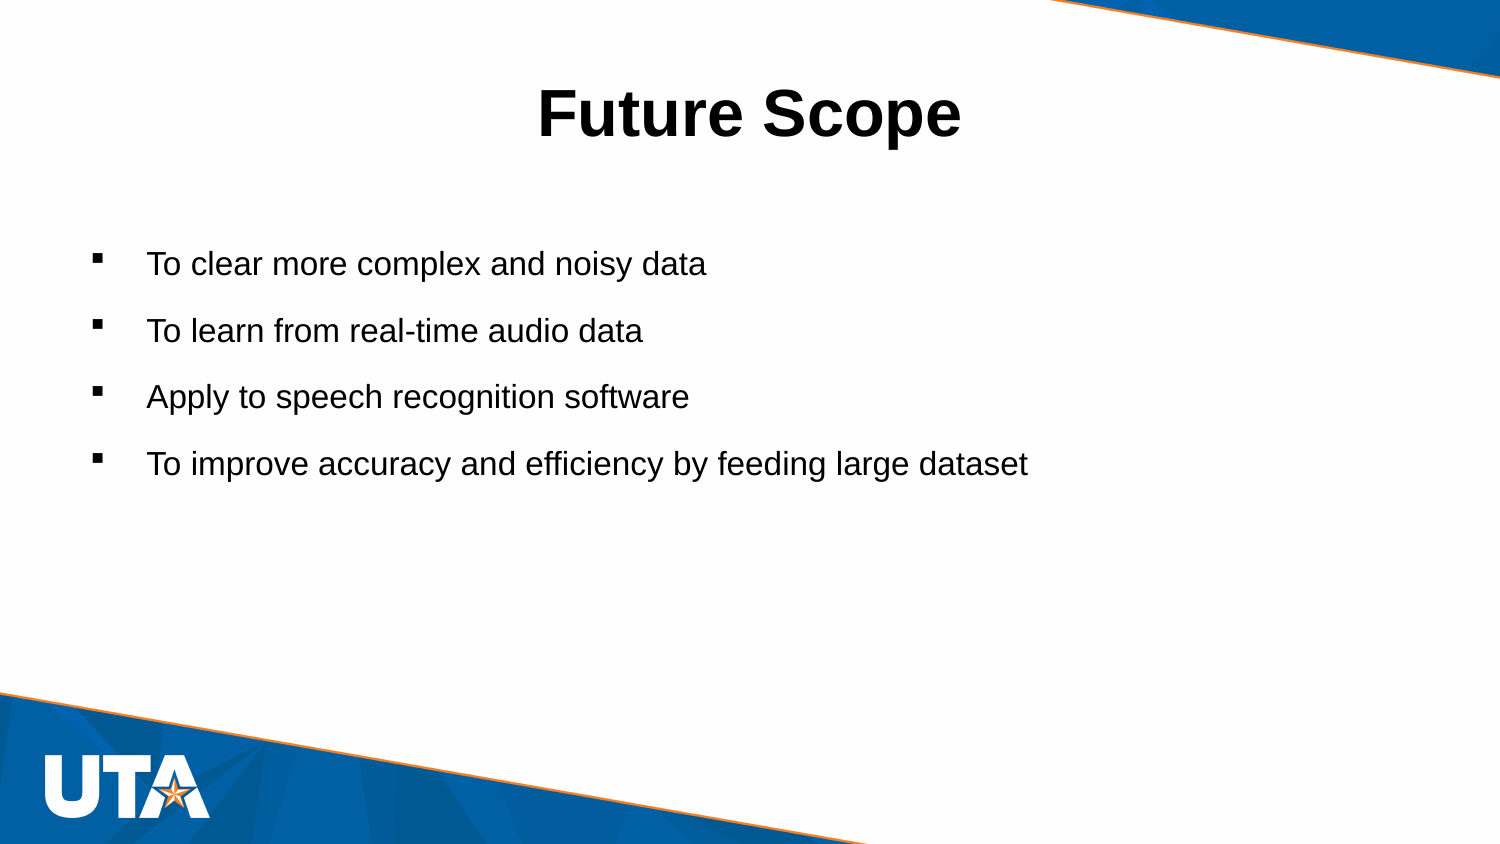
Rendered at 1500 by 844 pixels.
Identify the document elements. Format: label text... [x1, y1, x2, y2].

picture [0, 0, 1500, 844]
list To clear more complex and noisy data To learn from real-time audio data Apply to speech recognition software To improve accuracy and efficiency by feeding large dataset [75, 215, 1425, 724]
title Future Scope [75, 39, 1425, 180]
